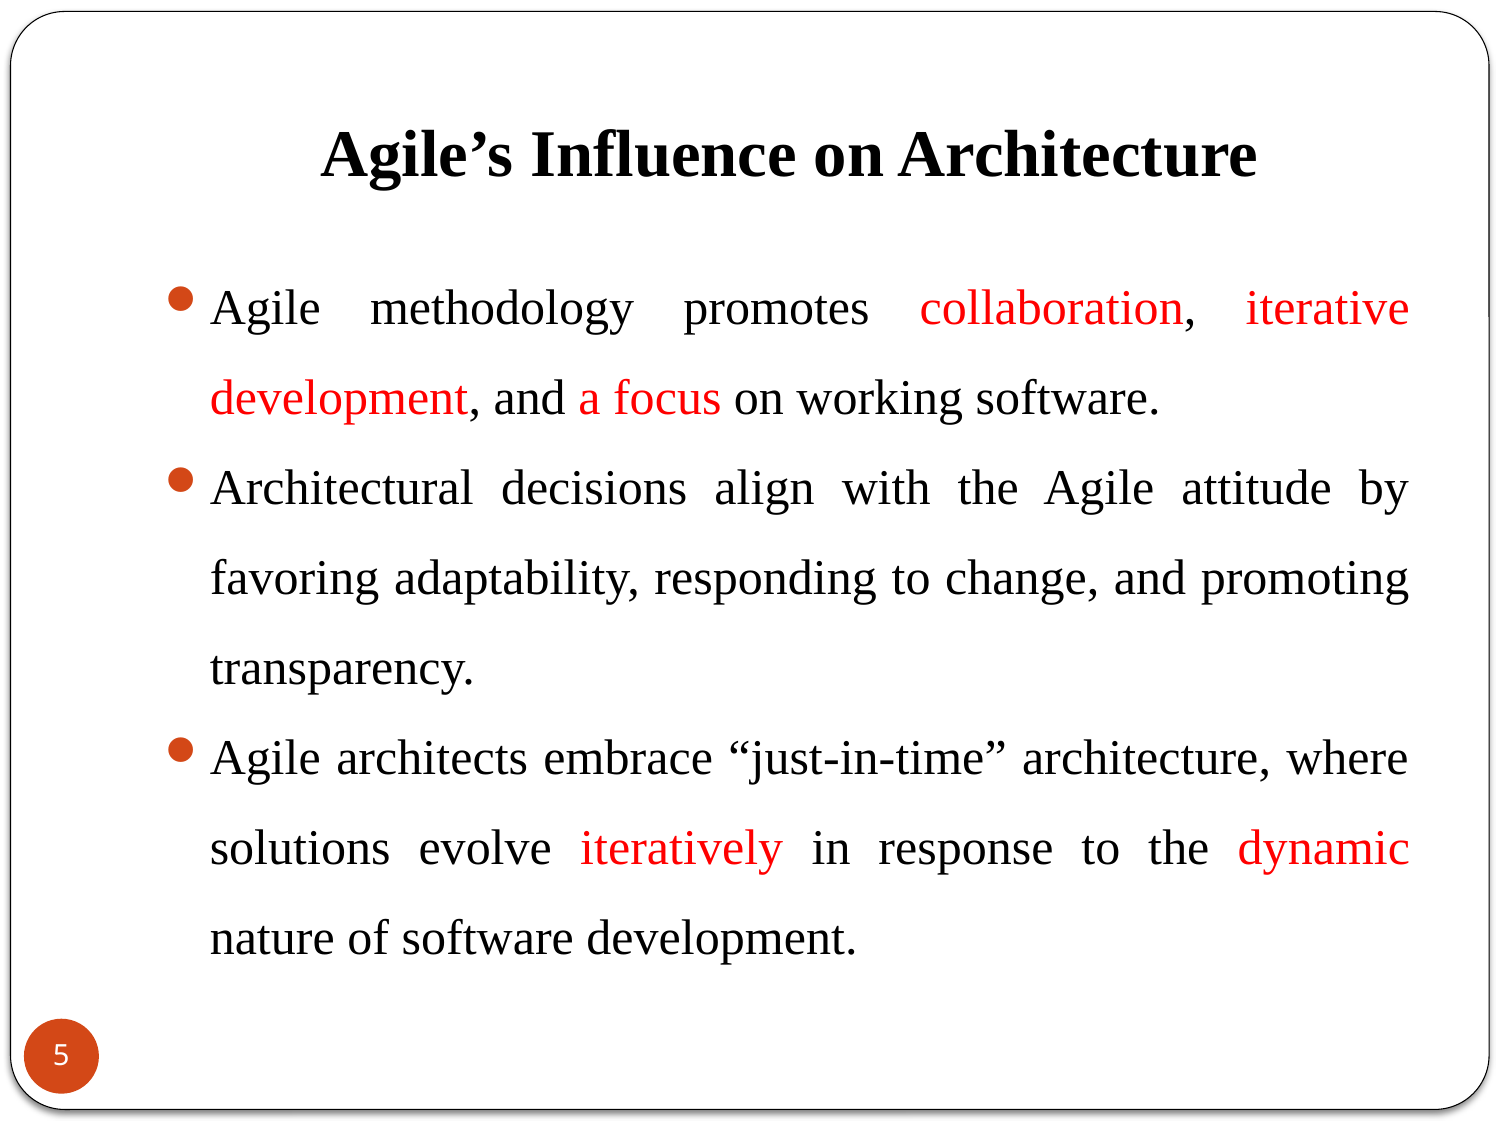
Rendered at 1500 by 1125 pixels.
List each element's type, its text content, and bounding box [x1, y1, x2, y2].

slide_number 5 [23, 1018, 99, 1094]
list Agile methodology promotes collaboration, iterative development, and a focus on working software. Architectural decisions align with the Agile attitude by favoring adaptability, responding to change, and promoting transparency. Agile architects embrace “just-in-time” architecture, where solutions evolve iteratively in response to the dynamic nature of software development. [150, 237, 1425, 988]
title Agile’s Influence on Architecture [152, 37, 1428, 205]
